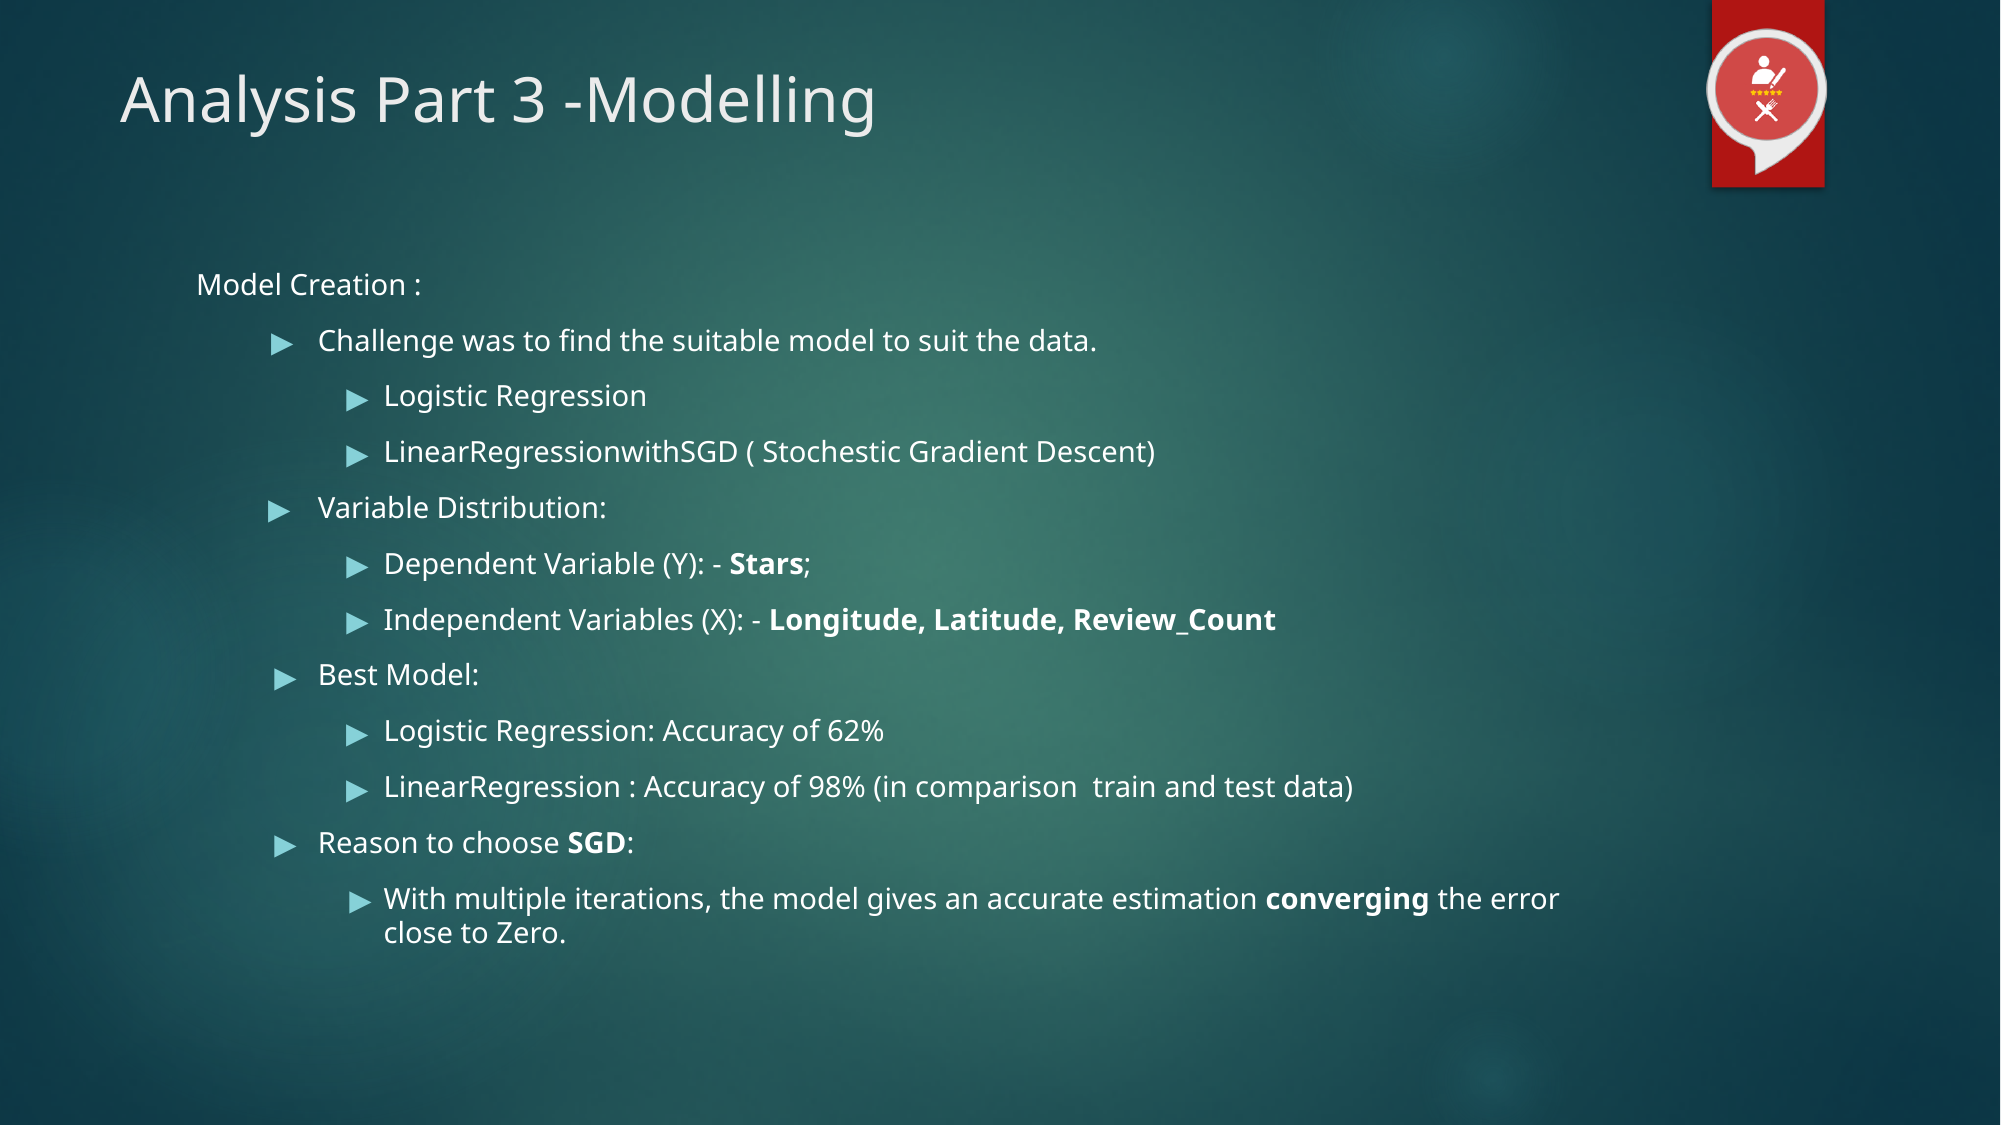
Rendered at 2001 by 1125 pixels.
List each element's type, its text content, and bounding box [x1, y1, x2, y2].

picture [0, 0, 2001, 1125]
list Model Creation : Challenge was to find the suitable model to suit the data. Logistic Regression LinearRegressionwithSGD ( Stochestic Gradient Descent) Variable Distribution: Dependent Variable (Y): - Stars; Independent Variables (X): - Longitude, Latitude, Review_Count Best Model: Logistic Regression: Accuracy of 62% LinearRegression : Accuracy of 98% (in comparison train and test data) Reason to choose SGD: With multiple iterations, the model gives an accurate estimation converging the error close to Zero. [181, 258, 1649, 1021]
title Analysis Part 3 -Modelling [105, 52, 1649, 283]
